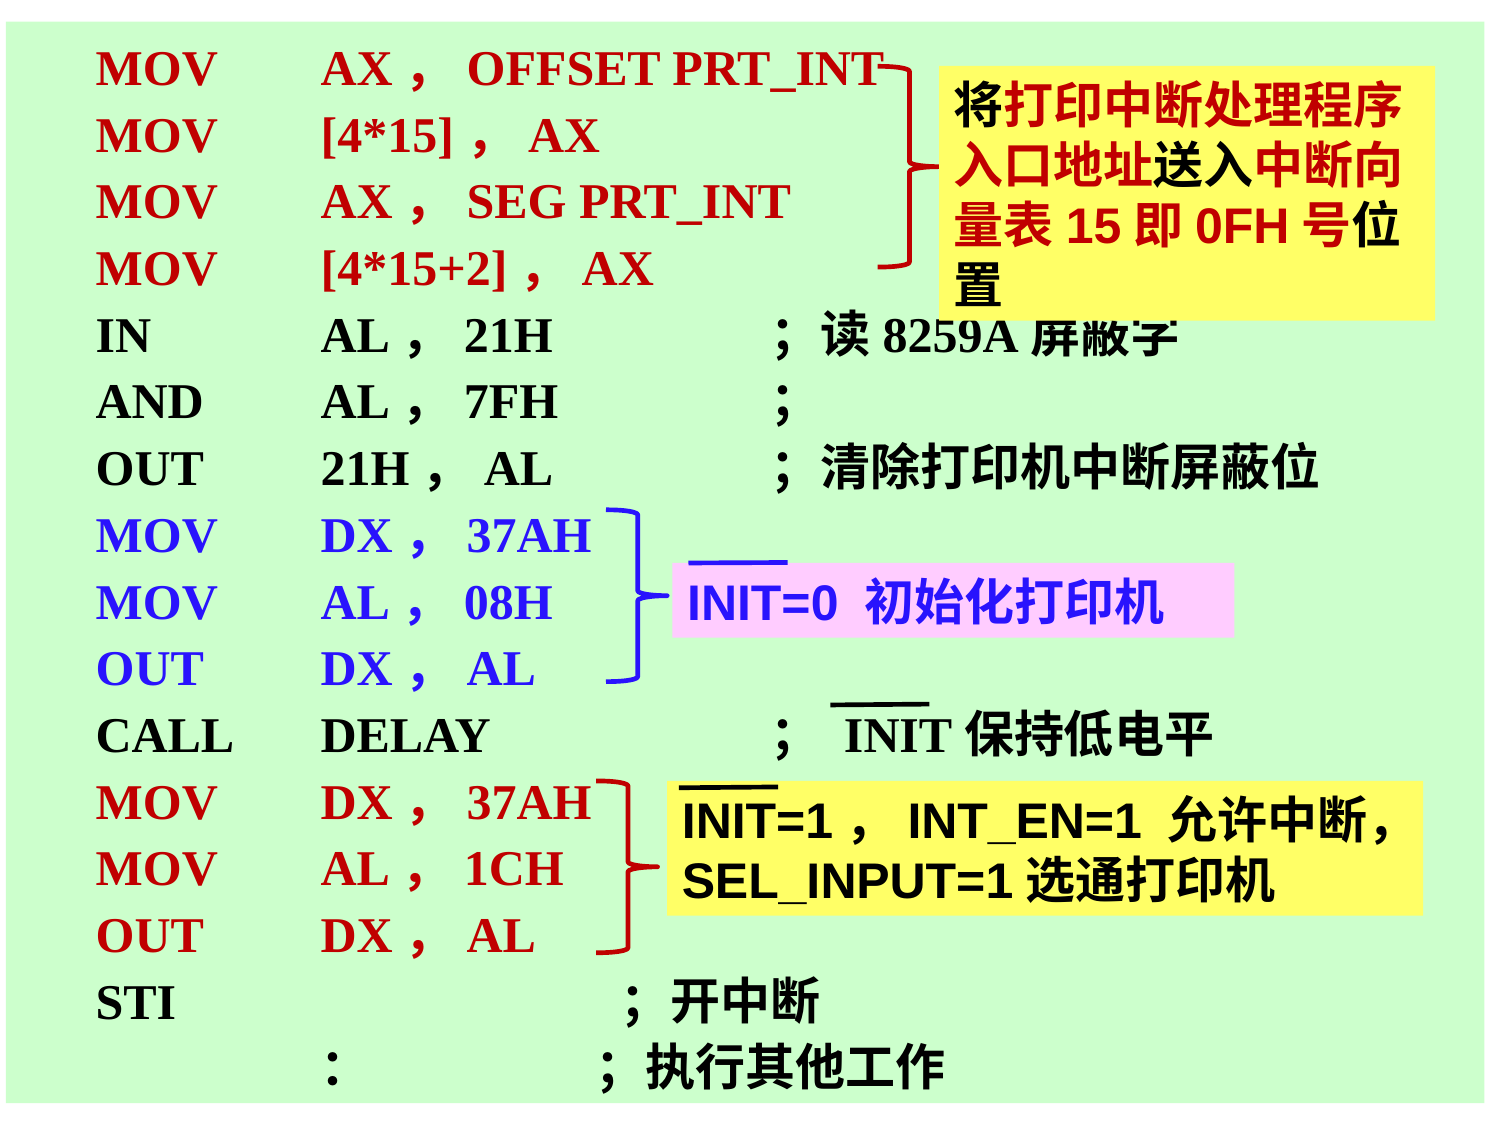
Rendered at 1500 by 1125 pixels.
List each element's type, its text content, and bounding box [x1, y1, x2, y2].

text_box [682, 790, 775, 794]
text_box [598, 780, 658, 953]
text_box MOV AX，OFFSET PRT_INT MOV [4*15]，AX MOV AX，SEG PRT_INT MOV [4*15+2]，AX IN AL，21H ；读8259A屏蔽字 AND AL，7FH ； OUT 21H，AL ；清除打印机中断屏蔽位 MOV DX，37AH MOV AL，08H OUT DX，AL CALL DELAY ； INIT保持低电平 MOV DX，37AH MOV AL，1CH OUT DX，AL STI ；开中断 ： ；执行其他工作 [5, 21, 1485, 1104]
text_box INIT=1，INT_EN=1 允许中断，SEL_INPUT=1选通打印机 [667, 780, 1424, 916]
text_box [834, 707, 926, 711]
text_box [879, 66, 939, 268]
text_box [608, 509, 668, 682]
text_box 将打印中断处理程序入口地址送入中断向量表15即0FH号位置 [939, 65, 1436, 321]
slide_number [692, 565, 783, 570]
text_box INIT=0 初始化打印机 [672, 562, 1235, 638]
